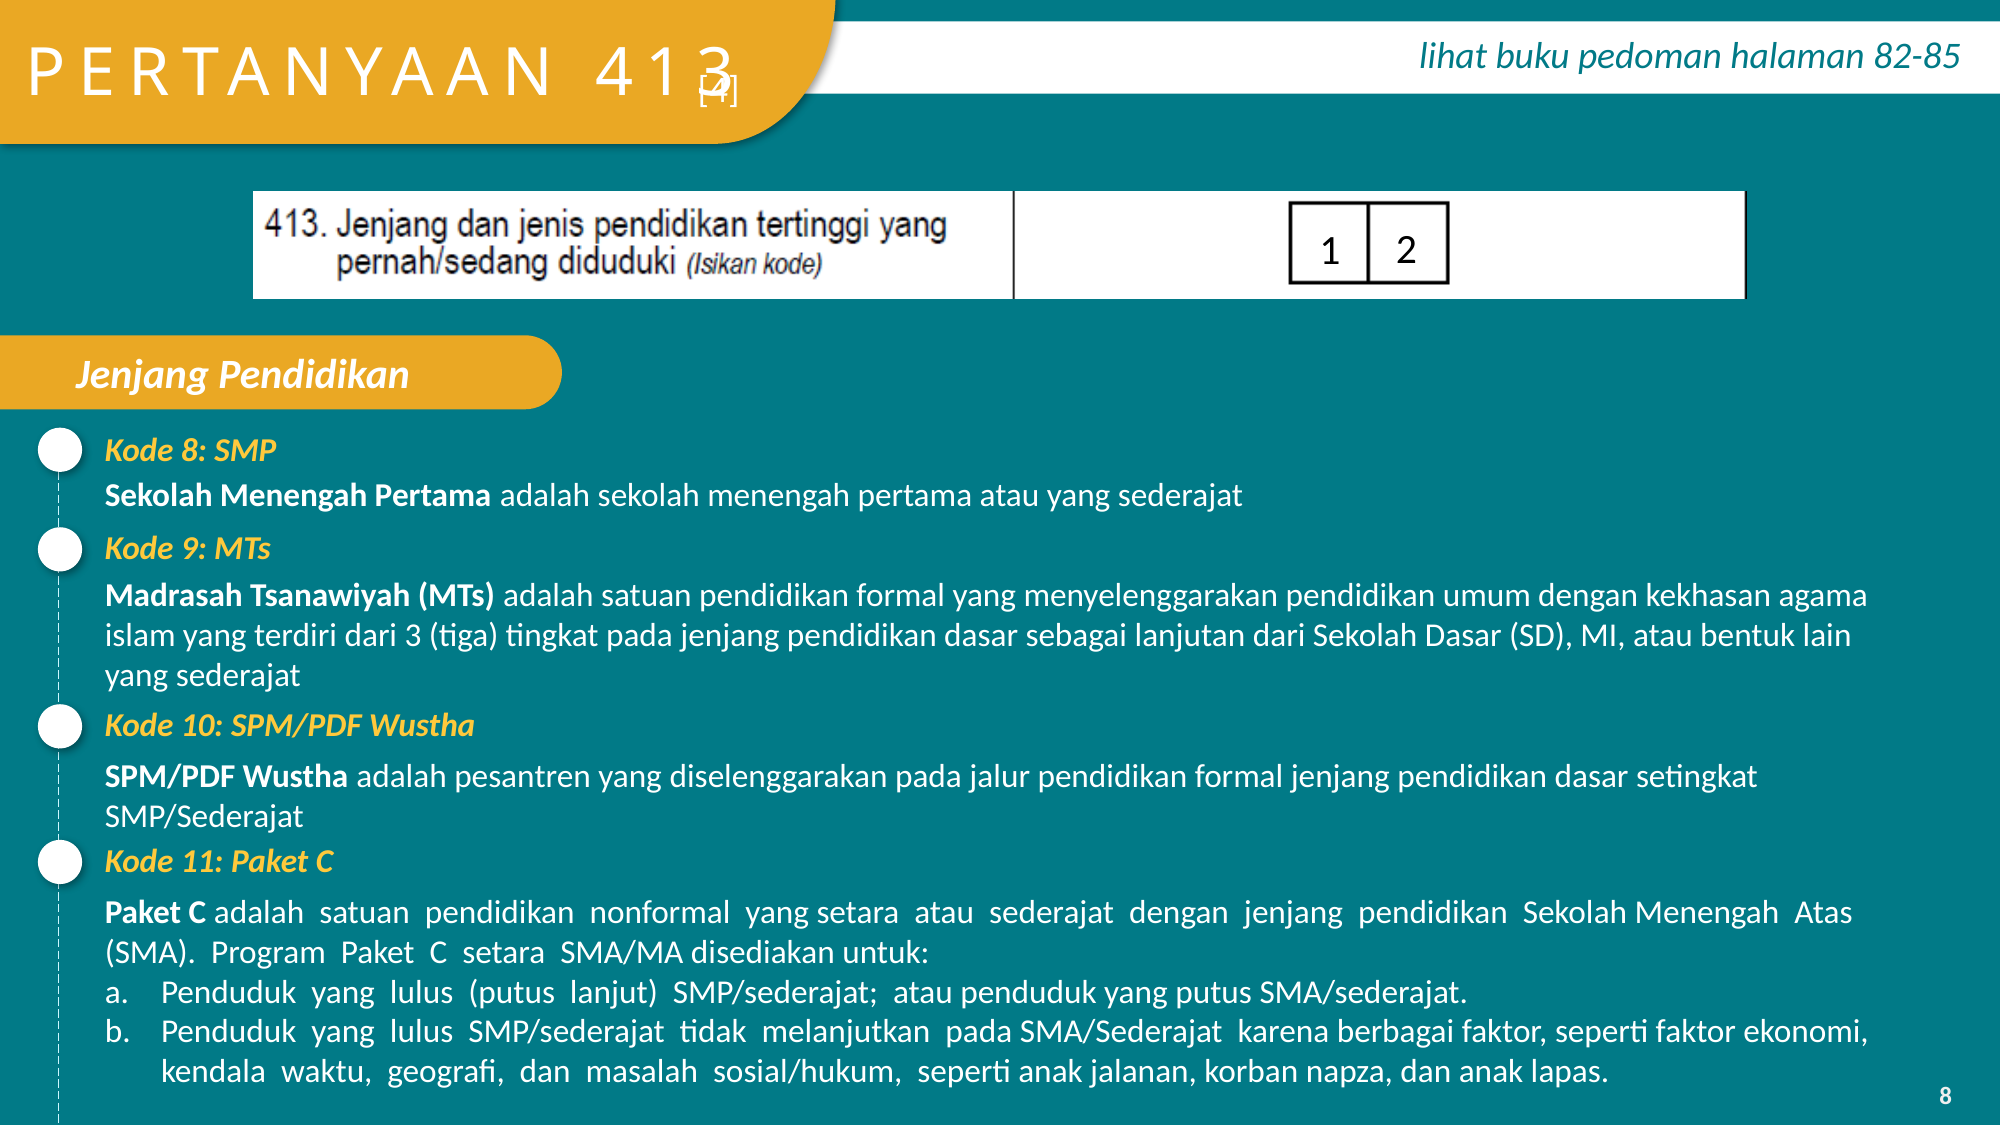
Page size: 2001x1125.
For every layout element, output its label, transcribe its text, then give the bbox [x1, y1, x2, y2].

text_box [819, 20, 2000, 95]
text_box lihat buku pedoman halaman 82-85 [1404, 23, 1977, 83]
text_box [36, 526, 58, 573]
text_box [36, 838, 58, 885]
text_box SPM/PDF Wustha adalah pesantren yang diselenggarakan pada jalur pendidikan formal jenjang pendidikan dasar setingkat SMP/Sederajat [90, 746, 1920, 842]
text_box Madrasah Tsanawiyah (MTs) adalah satuan pendidikan formal yang menyelenggarakan pendidikan umum dengan kekhasan agama islam yang terdiri dari 3 (tiga) tingkat pada jenjang pendidikan dasar sebagai lanjutan dari Sekolah Dasar (SD), MI, atau bentuk lain yang sederajat [90, 565, 1920, 701]
text_box [59, 526, 84, 573]
text_box [0, 0, 837, 145]
text_box [4] [682, 58, 755, 118]
text_box Jenjang Pendidikan [61, 339, 425, 405]
picture [253, 191, 1747, 300]
text_box Kode 9: MTs [90, 519, 497, 565]
text_box [59, 838, 84, 886]
slide_number 8 [1896, 1065, 1968, 1125]
text_box [36, 426, 84, 473]
text_box Kode 11: Paket C [90, 831, 577, 882]
text_box [36, 703, 58, 750]
text_box Kode 10: SPM/PDF Wustha [90, 696, 577, 746]
text_box [0, 334, 564, 411]
text_box Paket C adalah satuan pendidikan nonformal yang setara atau sederajat dengan jenjang pendidikan Sekolah Menengah Atas (SMA). Program Paket C setara SMA/MA disediakan untuk: Penduduk yang lulus (putus lanjut) SMP/sederajat; atau penduduk yang putus SMA/sederajat. Penduduk yang lulus SMP/sederajat tidak melanjutkan pada SMA/Sederajat karena berbagai faktor, seperti faktor ekonomi, kendala waktu, geografi, dan masalah sosial/hukum, seperti anak jalanan, korban napza, dan anak lapas. [90, 882, 1920, 1097]
text_box Kode 8: SMP [90, 420, 398, 465]
text_box Sekolah Menengah Pertama adalah sekolah menengah pertama atau yang sederajat [90, 465, 1927, 521]
text_box [59, 703, 84, 750]
text_box PERTANYAAN 413 [11, 21, 751, 116]
